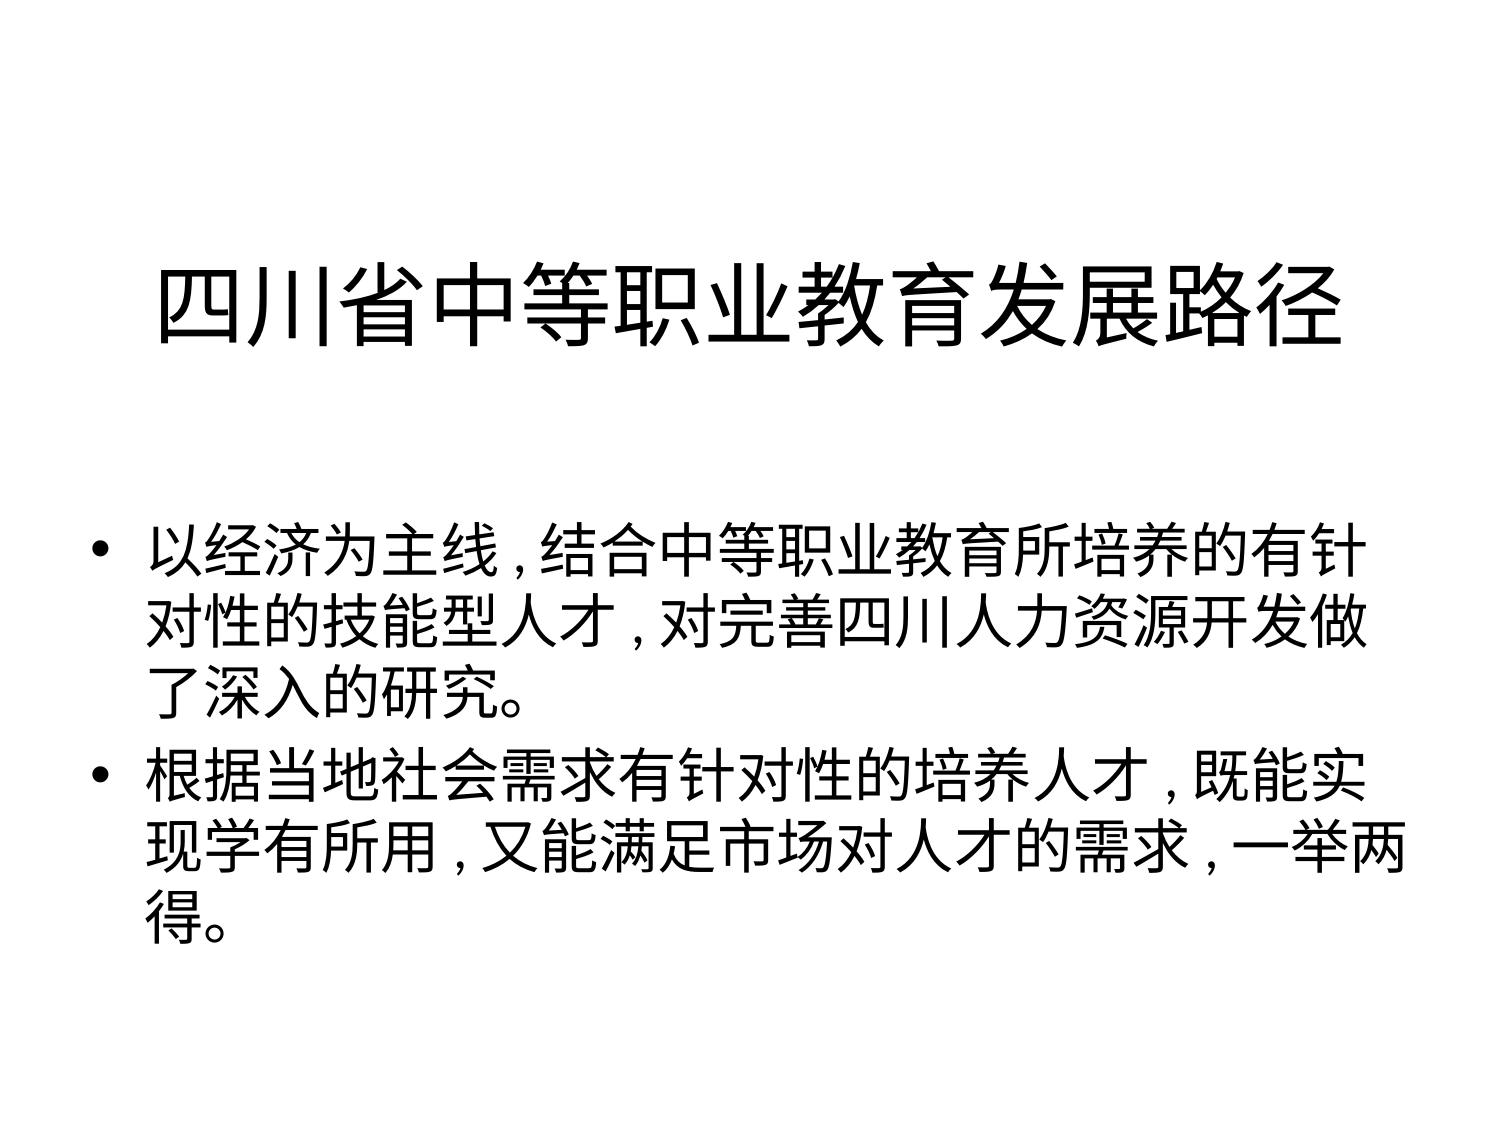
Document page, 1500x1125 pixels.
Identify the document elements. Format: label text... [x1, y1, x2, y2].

list 以经济为主线,结合中等职业教育所培养的有针对性的技能型人才,对完善四川人力资源开发做了深入的研究。 根据当地社会需求有针对性的培养人才,既能实现学有所用,又能满足市场对人才的需求,一举两得。 [75, 505, 1425, 965]
title 四川省中等职业教育发展路径 [75, 209, 1425, 398]
